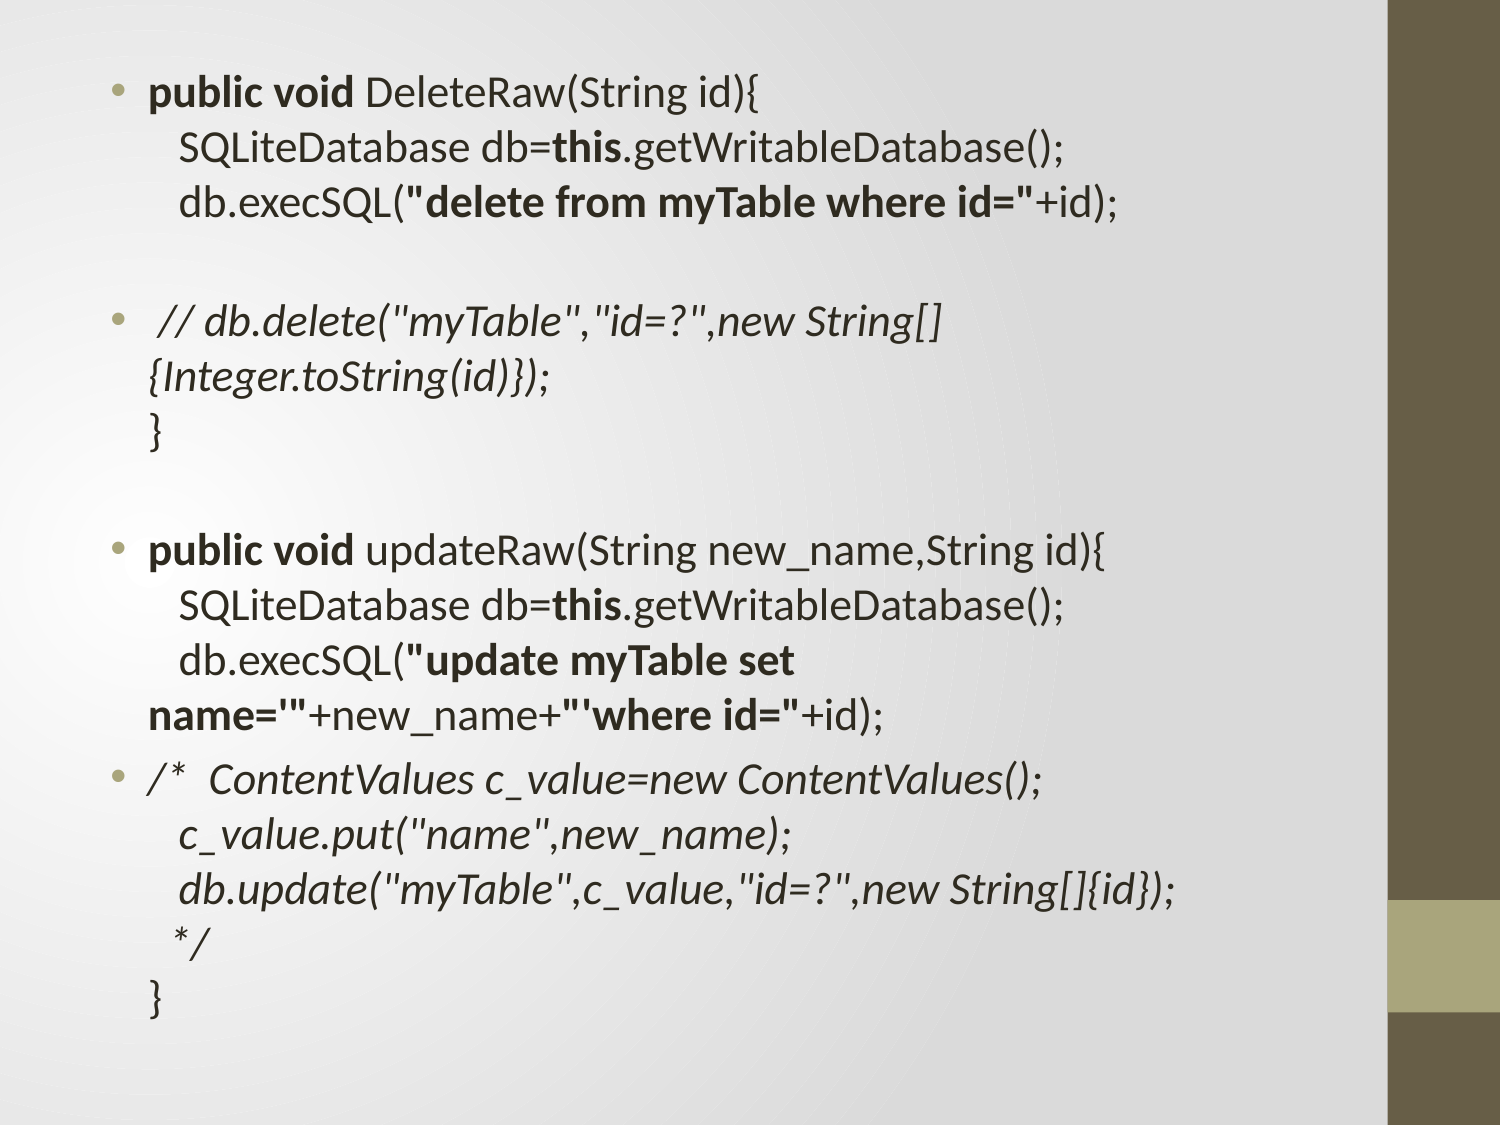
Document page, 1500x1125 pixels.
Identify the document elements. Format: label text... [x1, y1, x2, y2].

list public void DeleteRaw(String id){ SQLiteDatabase db=this.getWritableDatabase(); db.execSQL("delete from myTable where id="+id); // db.delete("myTable","id=?",new String[]{Integer.toString(id)}); } public void updateRaw(String new_name,String id){ SQLiteDatabase db=this.getWritableDatabase(); db.execSQL("update myTable set name='"+new_name+"'where id="+id); /* ContentValues c_value=new ContentValues(); c_value.put("name",new_name); db.update("myTable",c_value,"id=?",new String[]{id}); */ } [76, 54, 1327, 1094]
